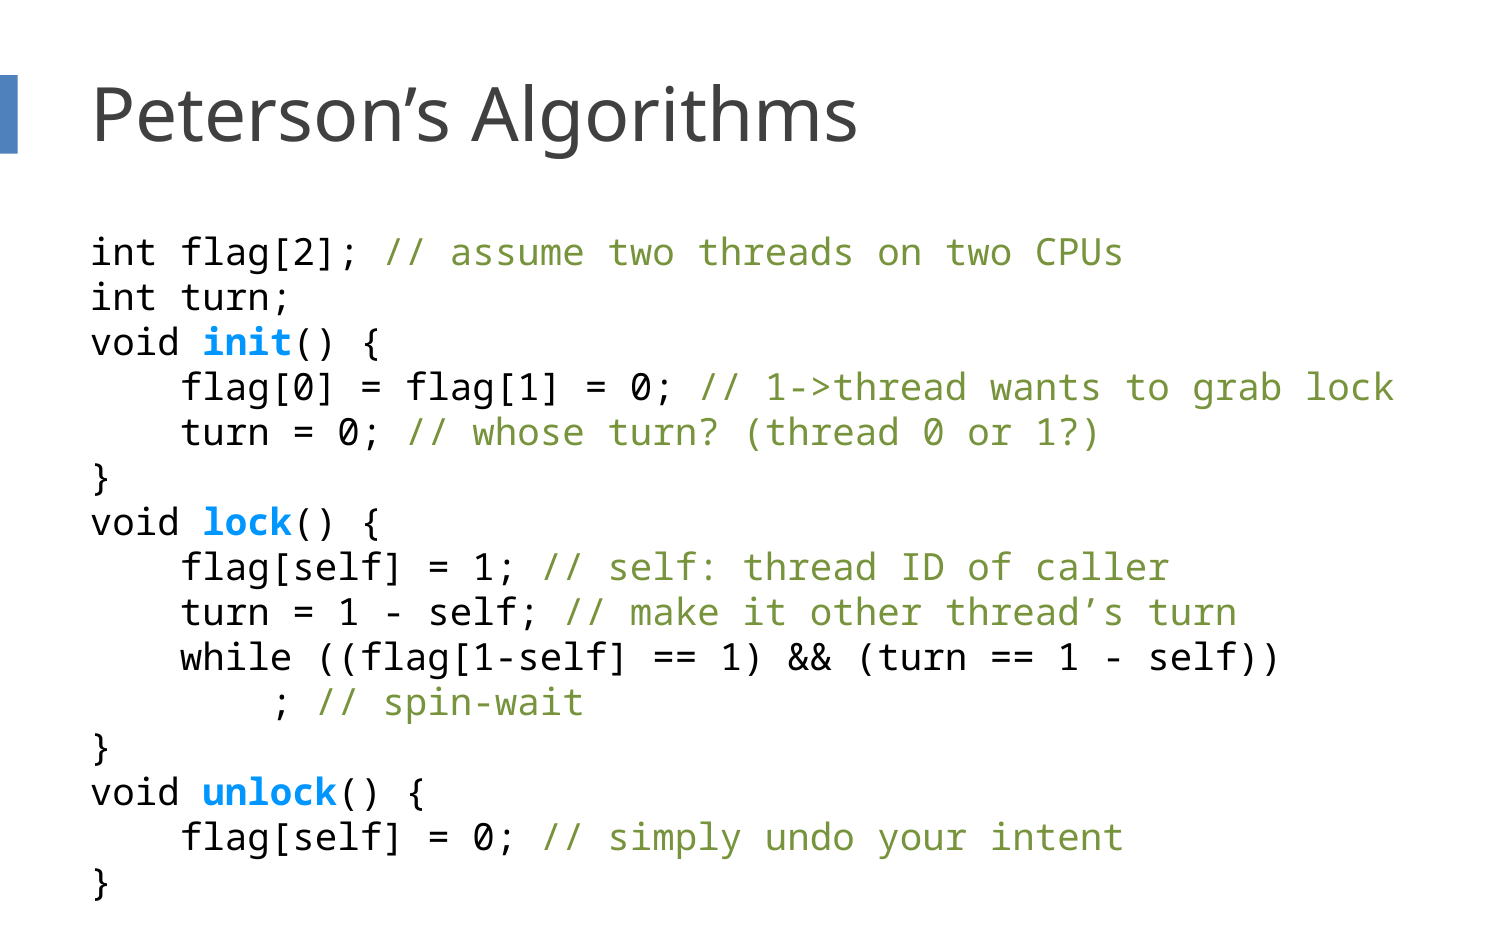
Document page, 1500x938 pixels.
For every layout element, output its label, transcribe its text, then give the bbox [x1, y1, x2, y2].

text_box int flag[2]; // assume two threads on two CPUs int turn; void init() { flag[0] = flag[1] = 0; // 1->thread wants to grab lock turn = 0; // whose turn? (thread 0 or 1?) } void lock() { flag[self] = 1; // self: thread ID of caller turn = 1 - self; // make it other thread’s turn while ((flag[1-self] == 1) && (turn == 1 - self)) ; // spin-wait } void unlock() { flag[self] = 0; // simply undo your intent } [75, 220, 1424, 911]
title Peterson’s Algorithms [75, 37, 1425, 186]
